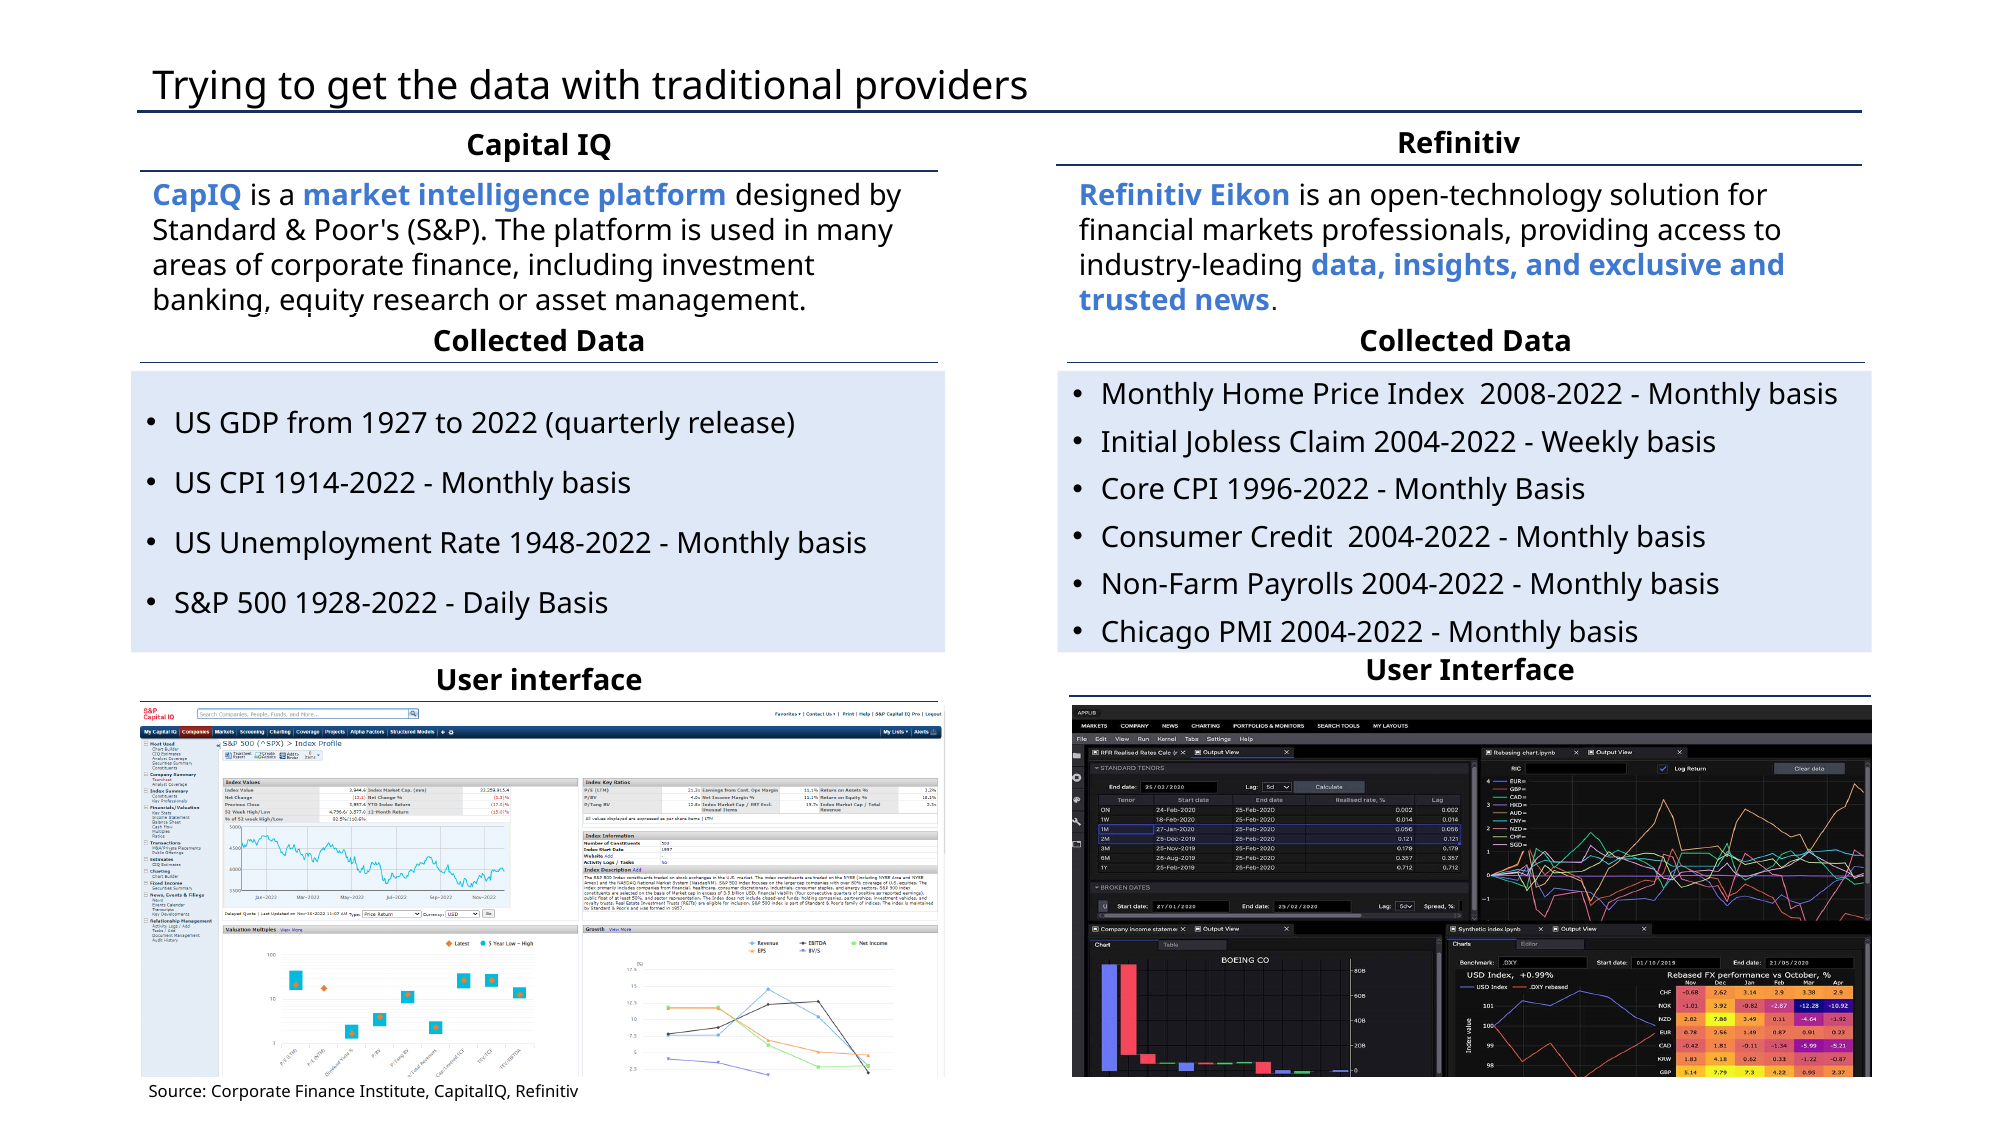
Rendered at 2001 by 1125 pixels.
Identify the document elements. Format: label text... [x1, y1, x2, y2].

title Trying to get the data with traditional providers [137, 52, 1863, 117]
table_header User Interface [1069, 653, 1871, 695]
table_header Collected Data [1067, 313, 1865, 362]
picture [139, 705, 946, 1077]
table_header Refinitiv [1056, 116, 1862, 164]
table_header Collected Data [140, 313, 938, 362]
text_box Monthly Home Price Index 2008-2022 - Monthly basis Initial Jobless Claim 2004-2022 - Weekly basis Core CPI 1996-2022 - Monthly Basis Consumer Credit 2004-2022 - Monthly basis Non-Farm Payrolls 2004-2022 - Monthly basis Chicago PMI 2004-2022 - Monthly basis [1057, 370, 1873, 653]
text_box Refinitiv Eikon is an open-technology solution for financial markets professionals, providing access to industry-leading data, insights, and exclusive and trusted news. [1064, 168, 1866, 324]
text_box CapIQ is a market intelligence platform designed by Standard & Poor's (S&P). The platform is used in many areas of corporate finance, including investment banking, equity research or asset management. [137, 168, 940, 324]
table_header User interface [140, 653, 938, 701]
table_header Capital IQ [140, 117, 938, 168]
picture [1071, 705, 1872, 1077]
text_box Source: Corporate Finance Institute, CapitalIQ, Refinitiv [133, 1055, 1860, 1109]
text_box US GDP from 1927 to 2022 (quarterly release) US CPI 1914-2022 - Monthly basis US Unemployment Rate 1948-2022 - Monthly basis S&P 500 1928-2022 - Daily Basis [130, 370, 946, 653]
